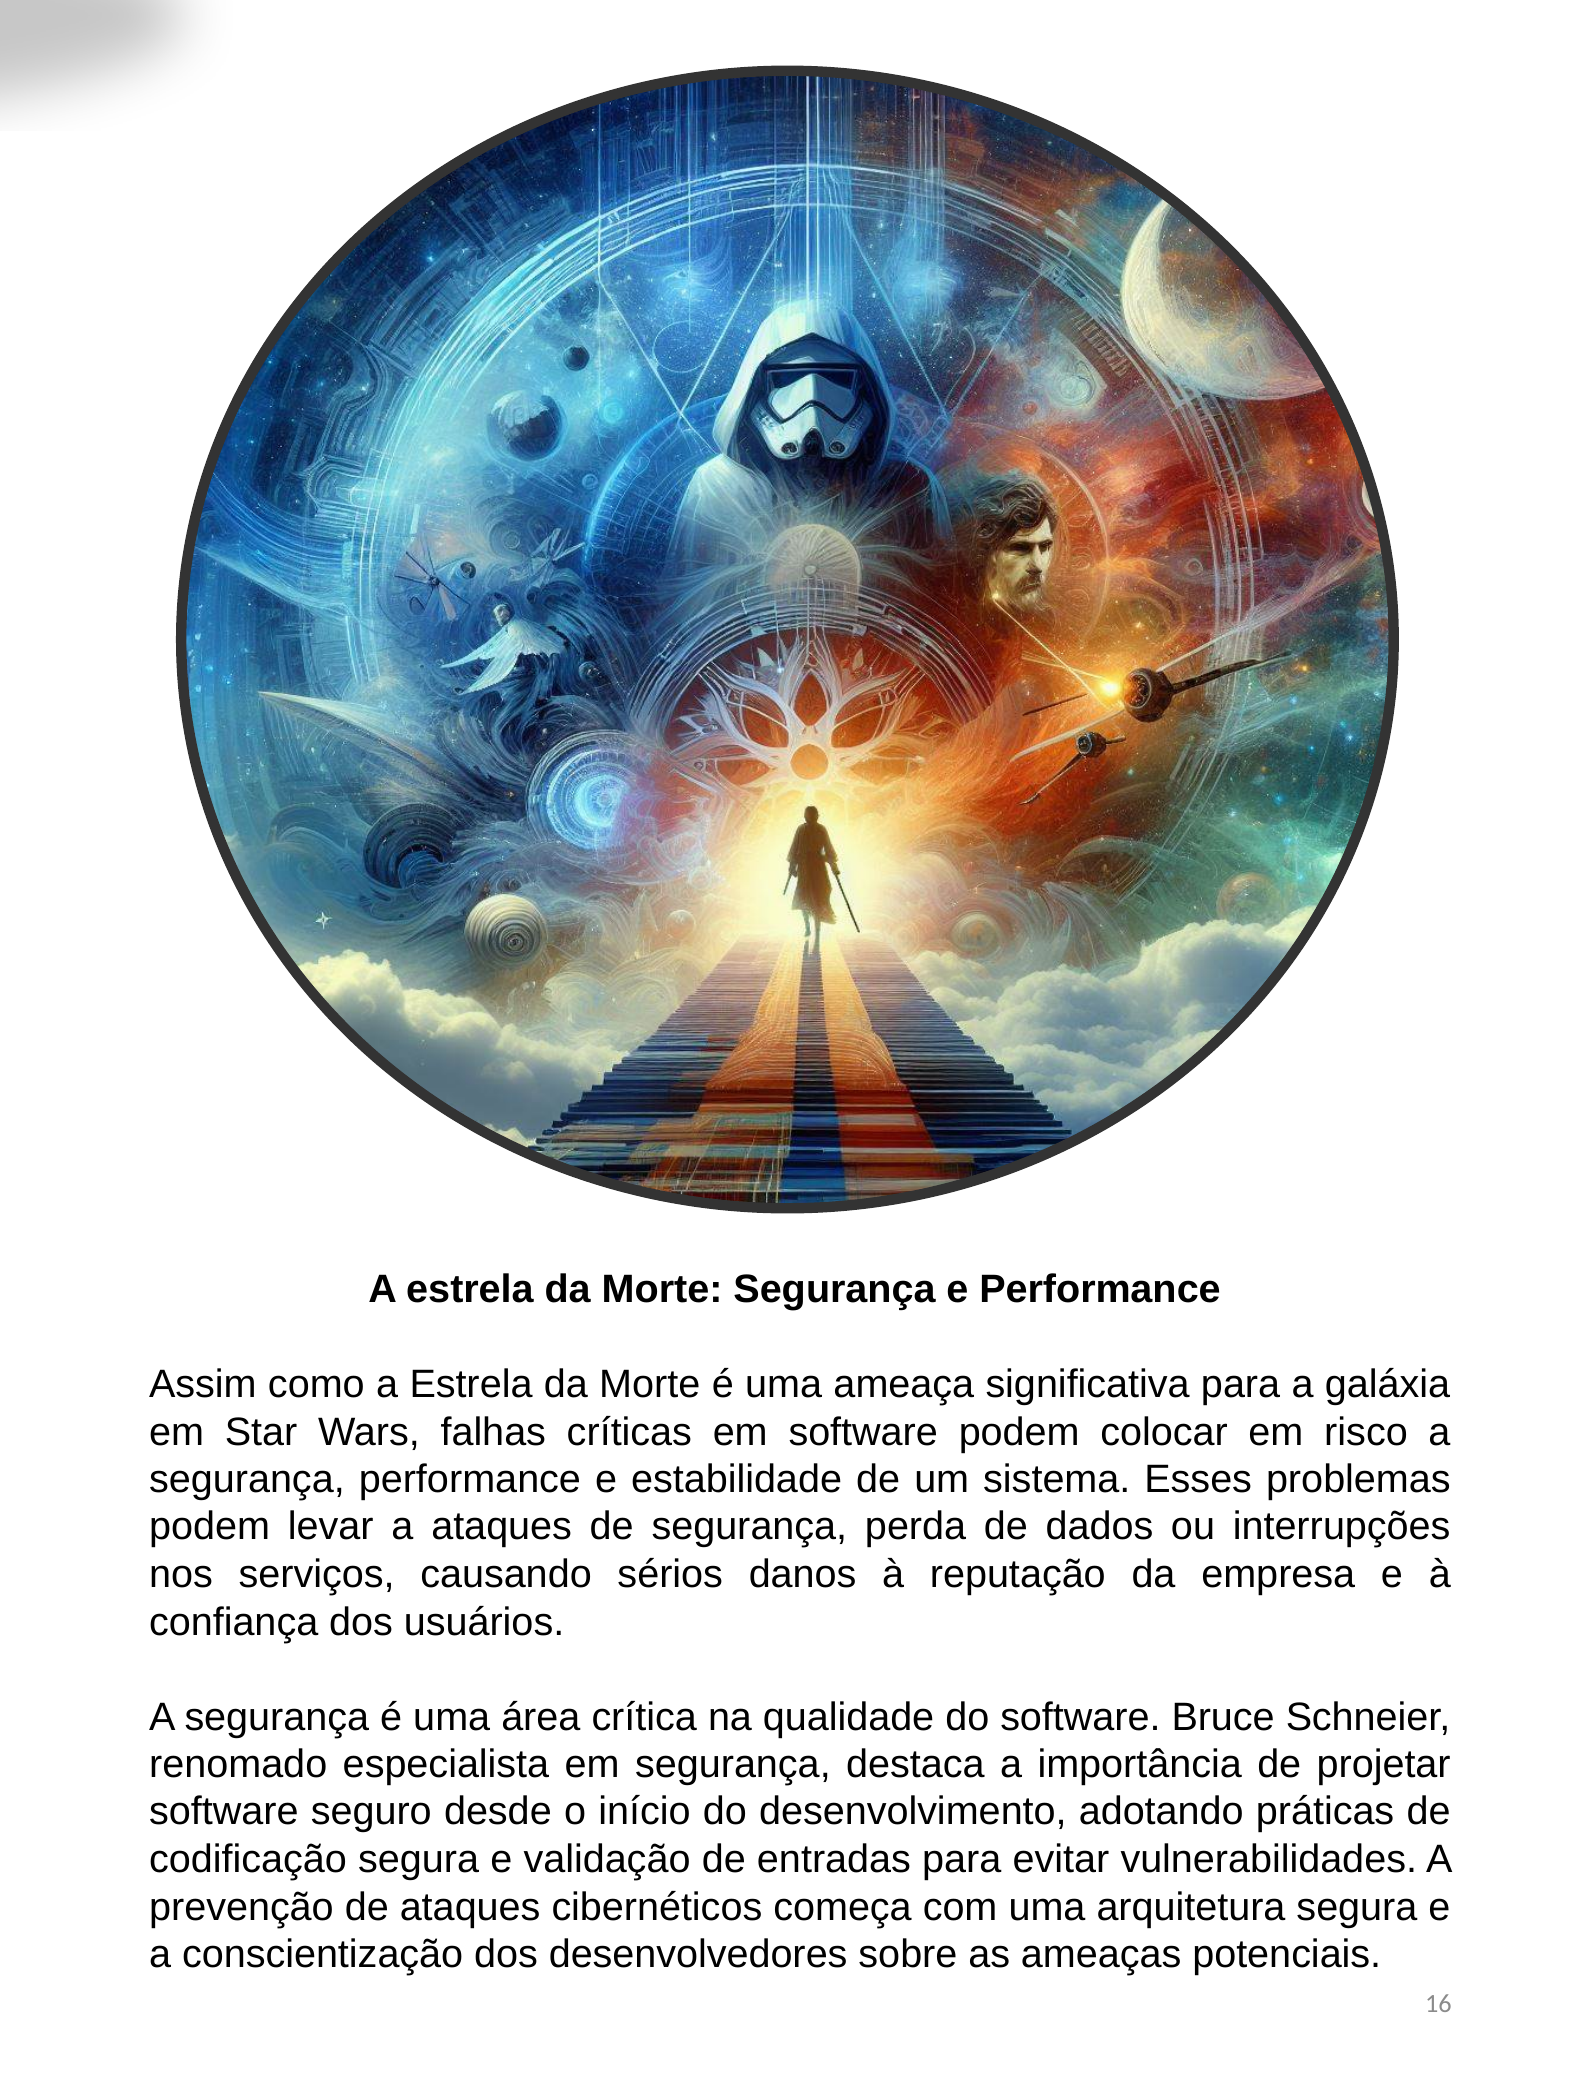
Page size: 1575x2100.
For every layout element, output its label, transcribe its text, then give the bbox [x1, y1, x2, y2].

slide_number 16 [1112, 1946, 1467, 2059]
text_box A estrela da Morte: Segurança e Performance Assim como a Estrela da Morte é uma ameaça significativa para a galáxia em Star Wars, falhas críticas em software podem colocar em risco a segurança, performance e estabilidade de um sistema. Esses problemas podem levar a ataques de segurança, perda de dados ou interrupções nos serviços, causando sérios danos à reputação da empresa e à confiança dos usuários. A segurança é uma área crítica na qualidade do software. Bruce Schneier, renomado especialista em segurança, destaca a importância de projetar software seguro desde o início do desenvolvimento, adotando práticas de codificação segura e validação de entradas para evitar vulnerabilidades. A prevenção de ataques cibernéticos começa com uma arquitetura segura e a conscientização dos desenvolvedores sobre as ameaças potenciais. [134, 1208, 1467, 2100]
picture [181, 70, 1394, 1209]
